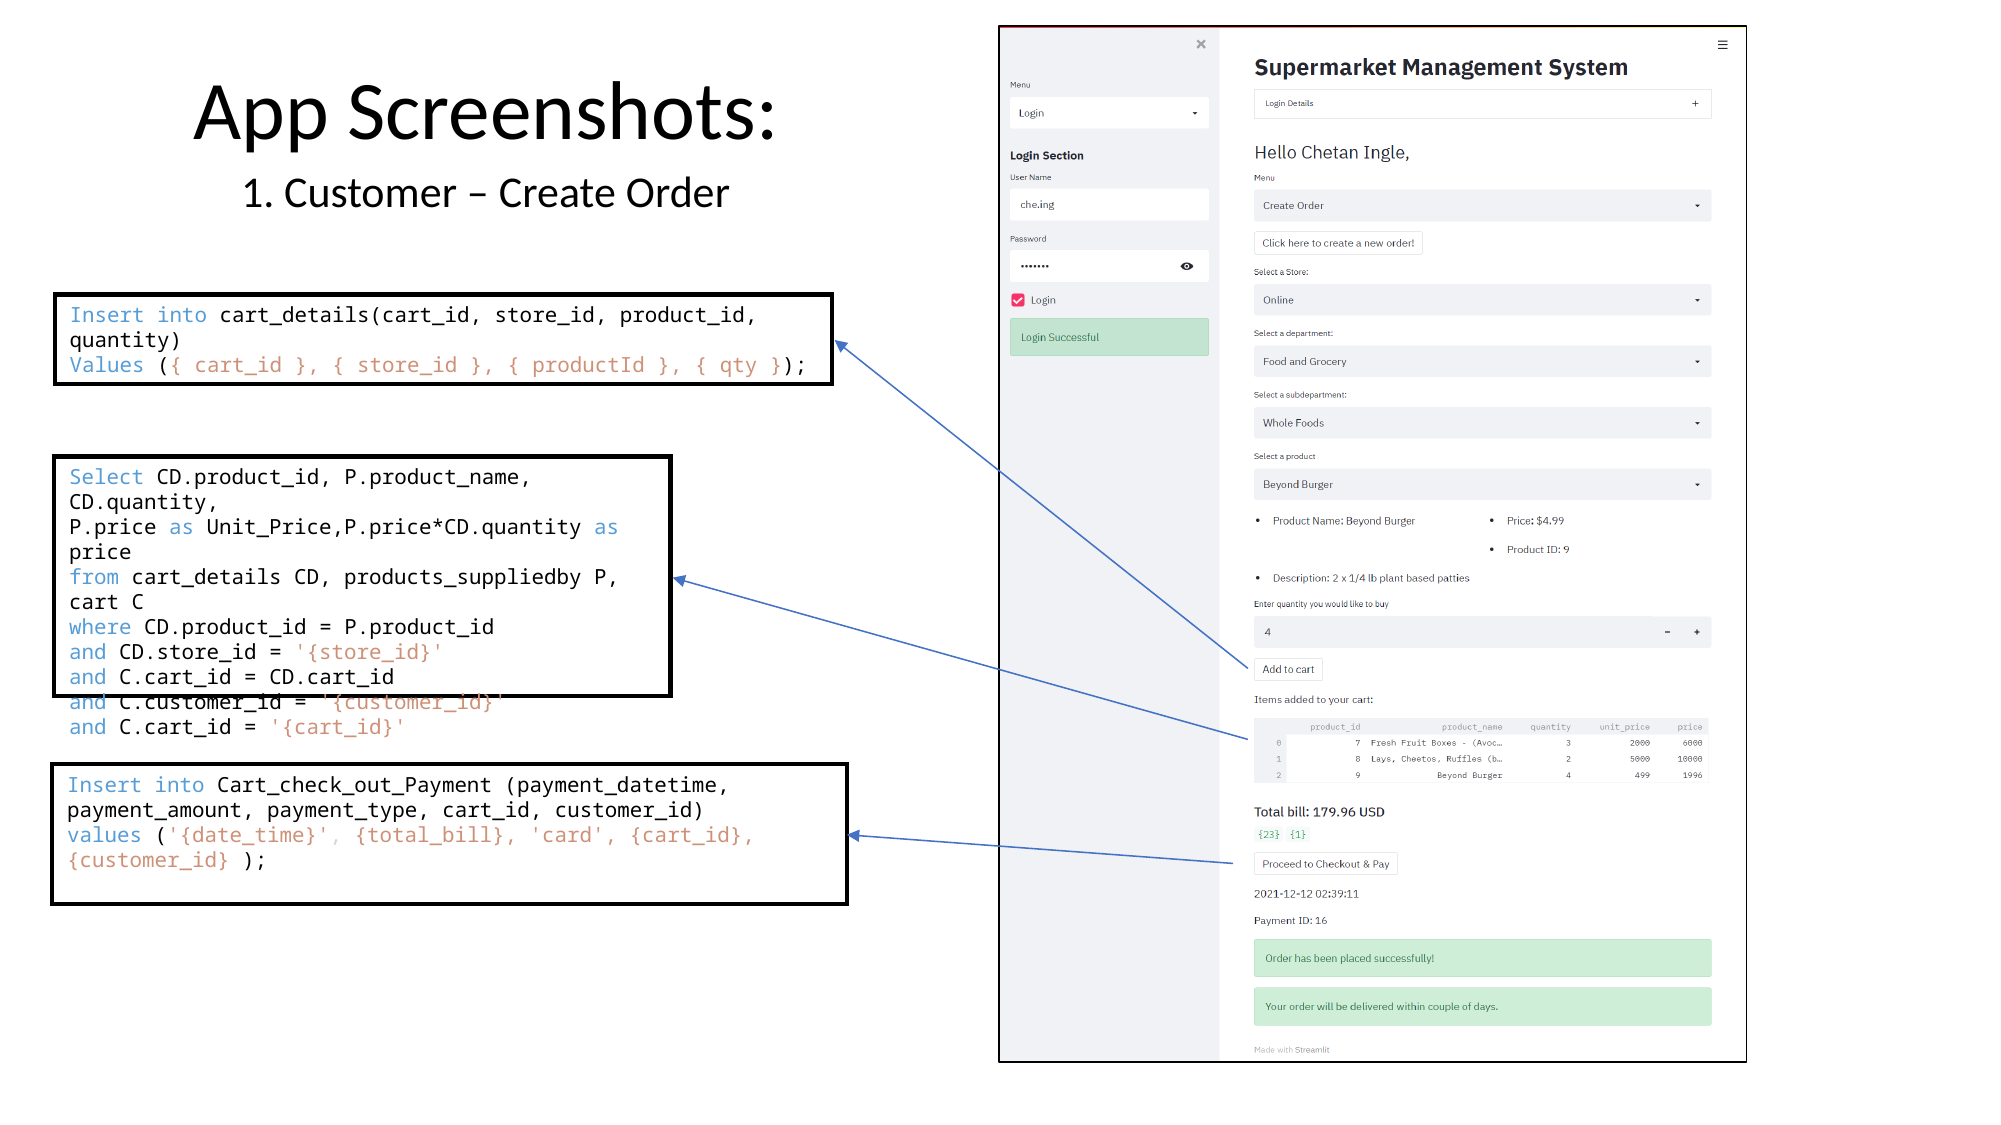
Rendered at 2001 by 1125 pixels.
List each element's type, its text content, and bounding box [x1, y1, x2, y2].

text_box 1. Customer – Create Order [137, 139, 835, 248]
text_box [846, 829, 994, 846]
text_box Insert into cart_details(cart_id, store_id, product_id, quantity) Values ({ cart_id }, { store_id }, { productId }, { qty }); [54, 294, 833, 385]
text_box Insert into Cart_check_out_Payment (payment_datetime, payment_amount, payment_type, cart_id, customer_id) values ('{date_time}', {total_bill}, 'card', {cart_id}, {customer_id} ); [52, 764, 847, 904]
text_box [834, 340, 994, 467]
text_box App Screenshots: [137, 44, 835, 139]
picture [999, 26, 1746, 1062]
text_box Select CD.product_id, P.product_name, CD.quantity, P.price as Unit_Price,P.price*CD.quantity as price from cart_details CD, products_suppliedby P, cart C where CD.product_id = P.product_id and CD.store_id = '{store_id}' and C.cart_id = CD.cart_id and C.customer_id = '{customer_id}' and C.cart_id = '{cart_id}' [54, 456, 671, 697]
text_box [672, 575, 994, 669]
